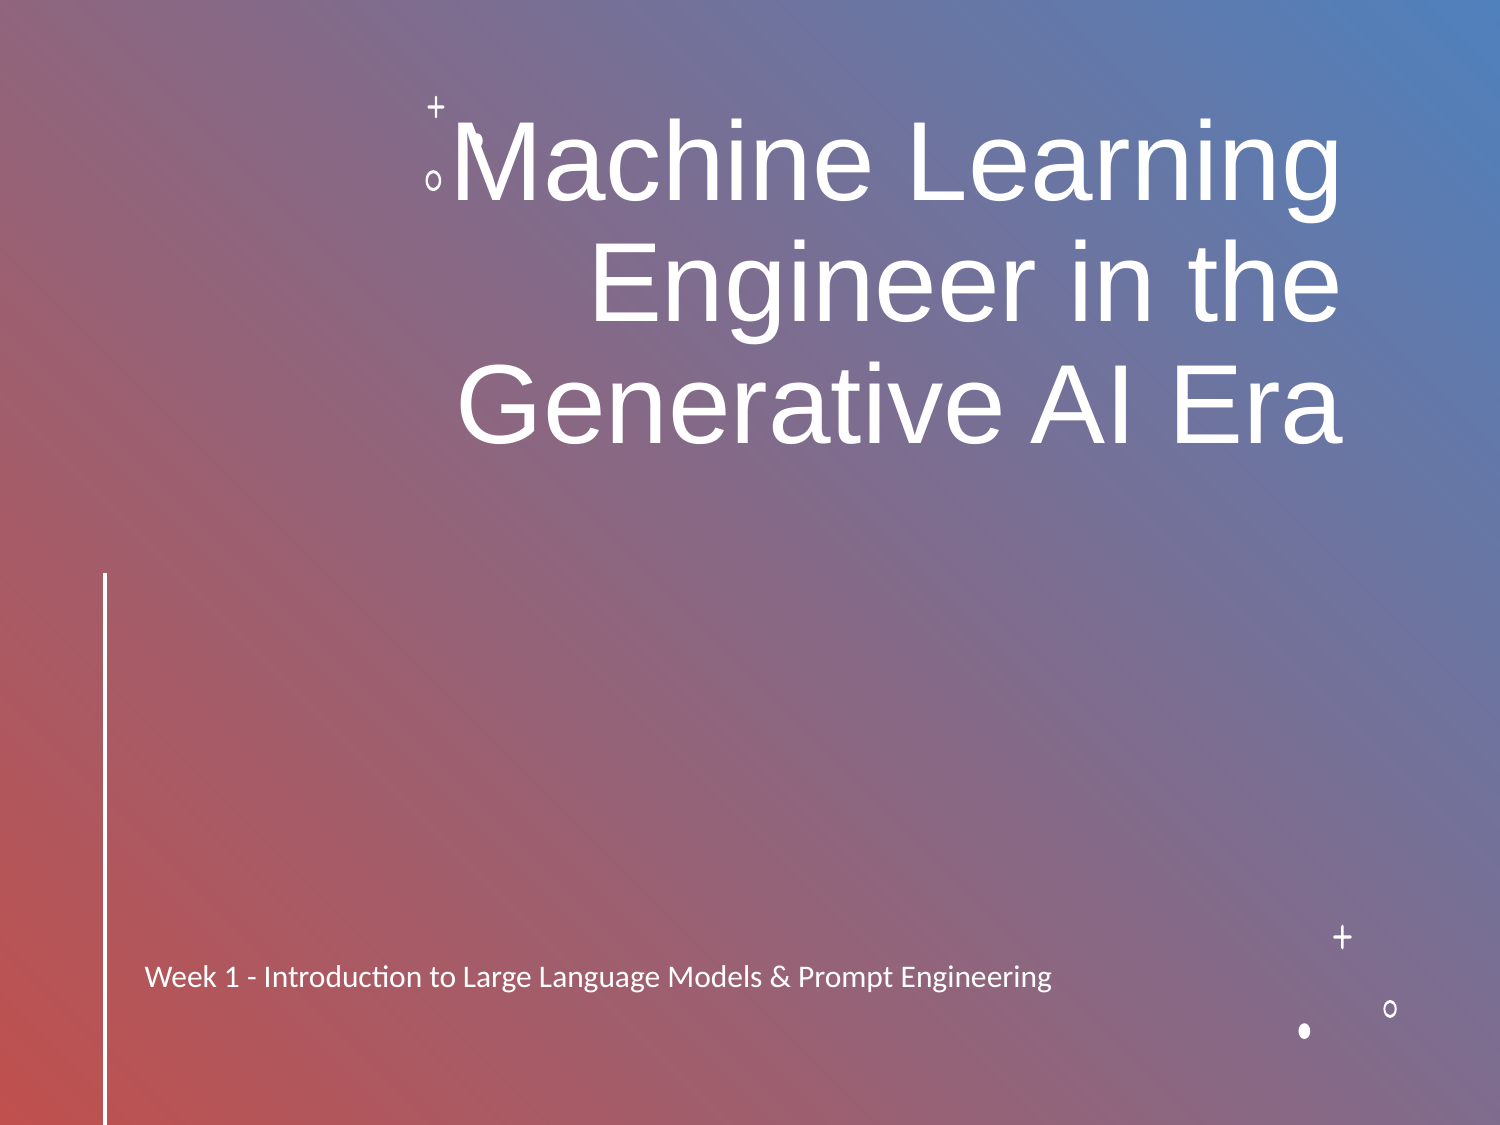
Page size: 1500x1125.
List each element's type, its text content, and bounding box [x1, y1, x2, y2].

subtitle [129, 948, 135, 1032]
text_box [1383, 1000, 1397, 1018]
text_box [135, 837, 1328, 1125]
text_box [471, 133, 483, 149]
text_box [425, 170, 442, 192]
text_box [0, 0, 1500, 1125]
text_box [1333, 924, 1352, 950]
title Machine Learning Engineer in the Generative AI Era [322, 95, 1359, 779]
text_box [427, 95, 445, 119]
